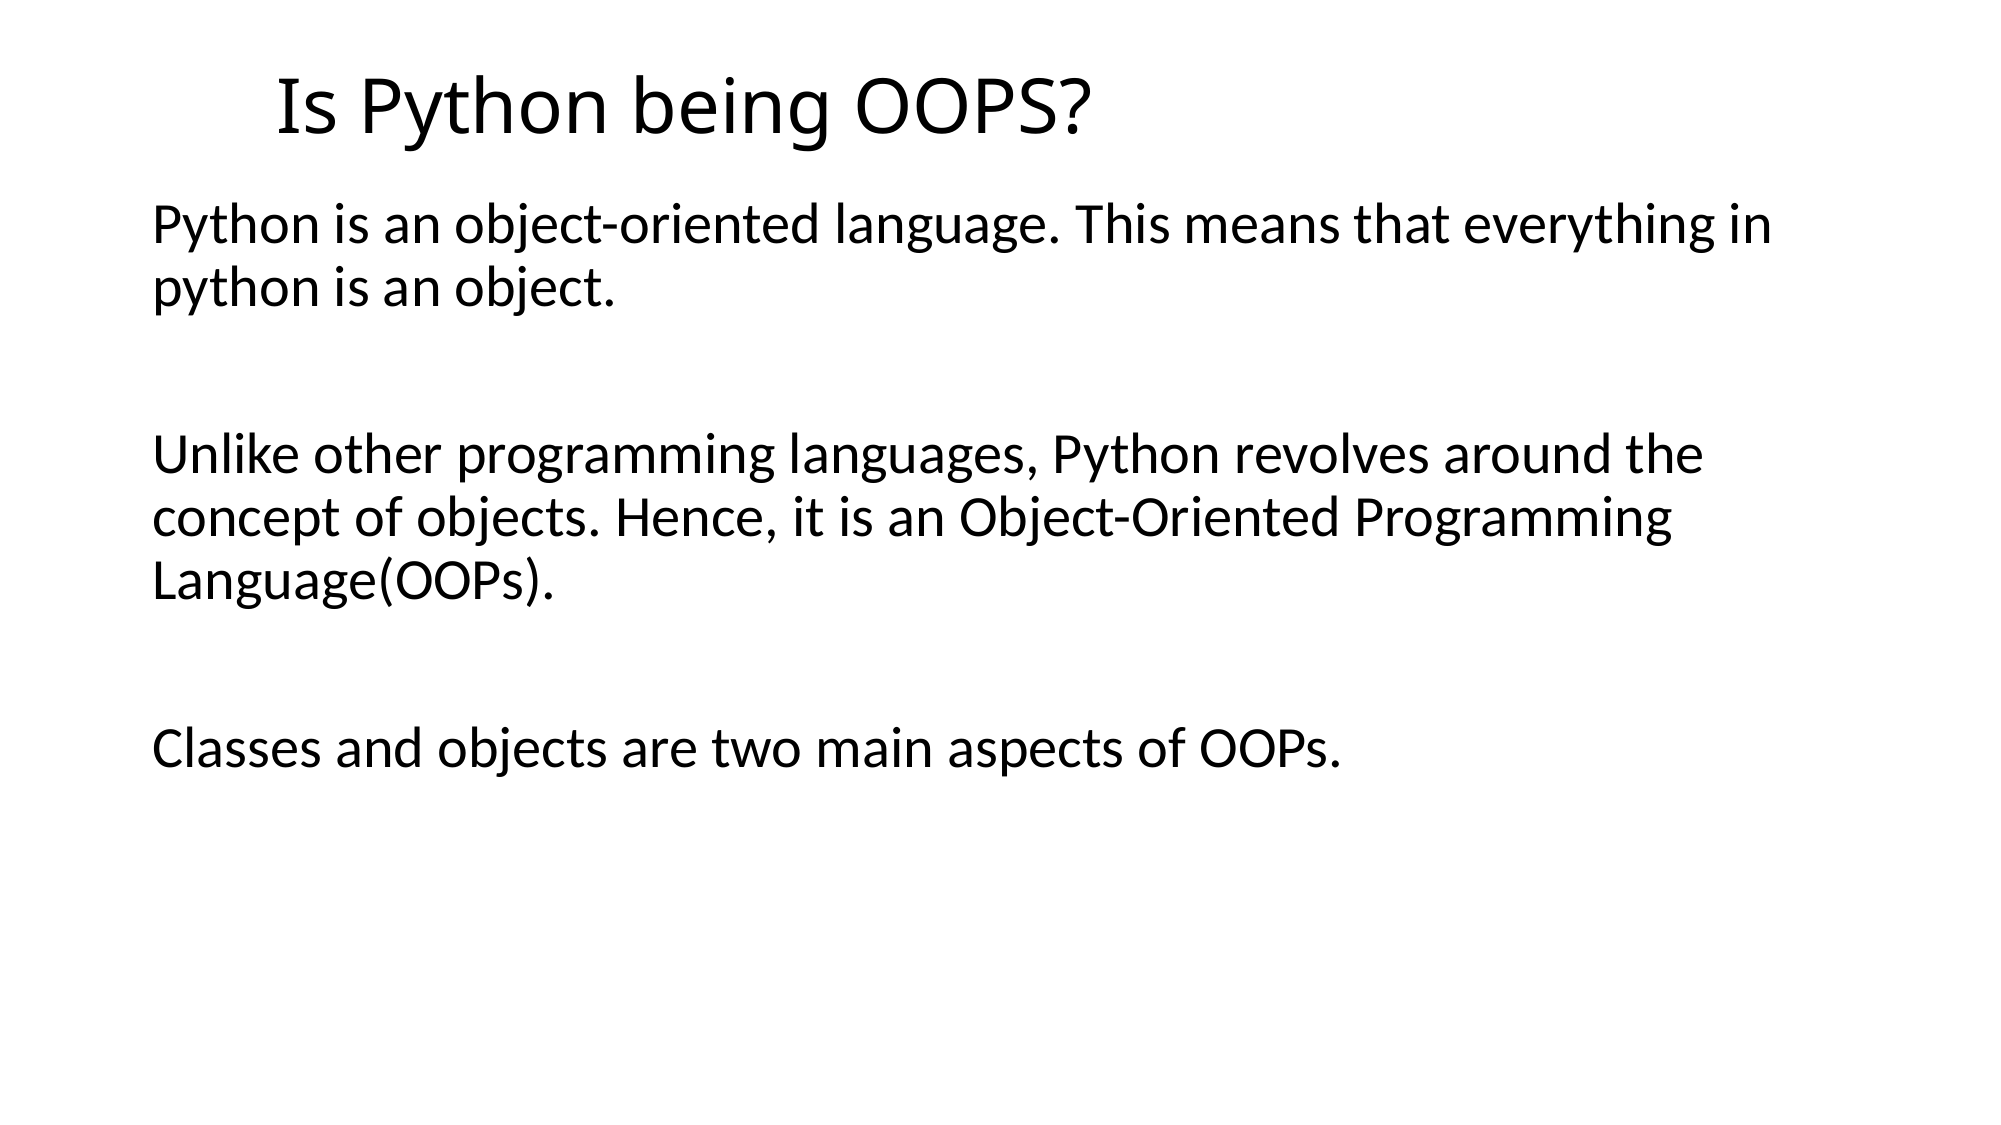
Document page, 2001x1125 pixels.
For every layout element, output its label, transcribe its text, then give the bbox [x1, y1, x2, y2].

list Python is an object-oriented language. This means that everything in python is an object. Unlike other programming languages, Python revolves around the concept of objects. Hence, it is an Object-Oriented Programming Language(OOPs). Classes and objects are two main aspects of OOPs. [137, 185, 1863, 1014]
title Is Python being OOPS? [137, 59, 1863, 158]
